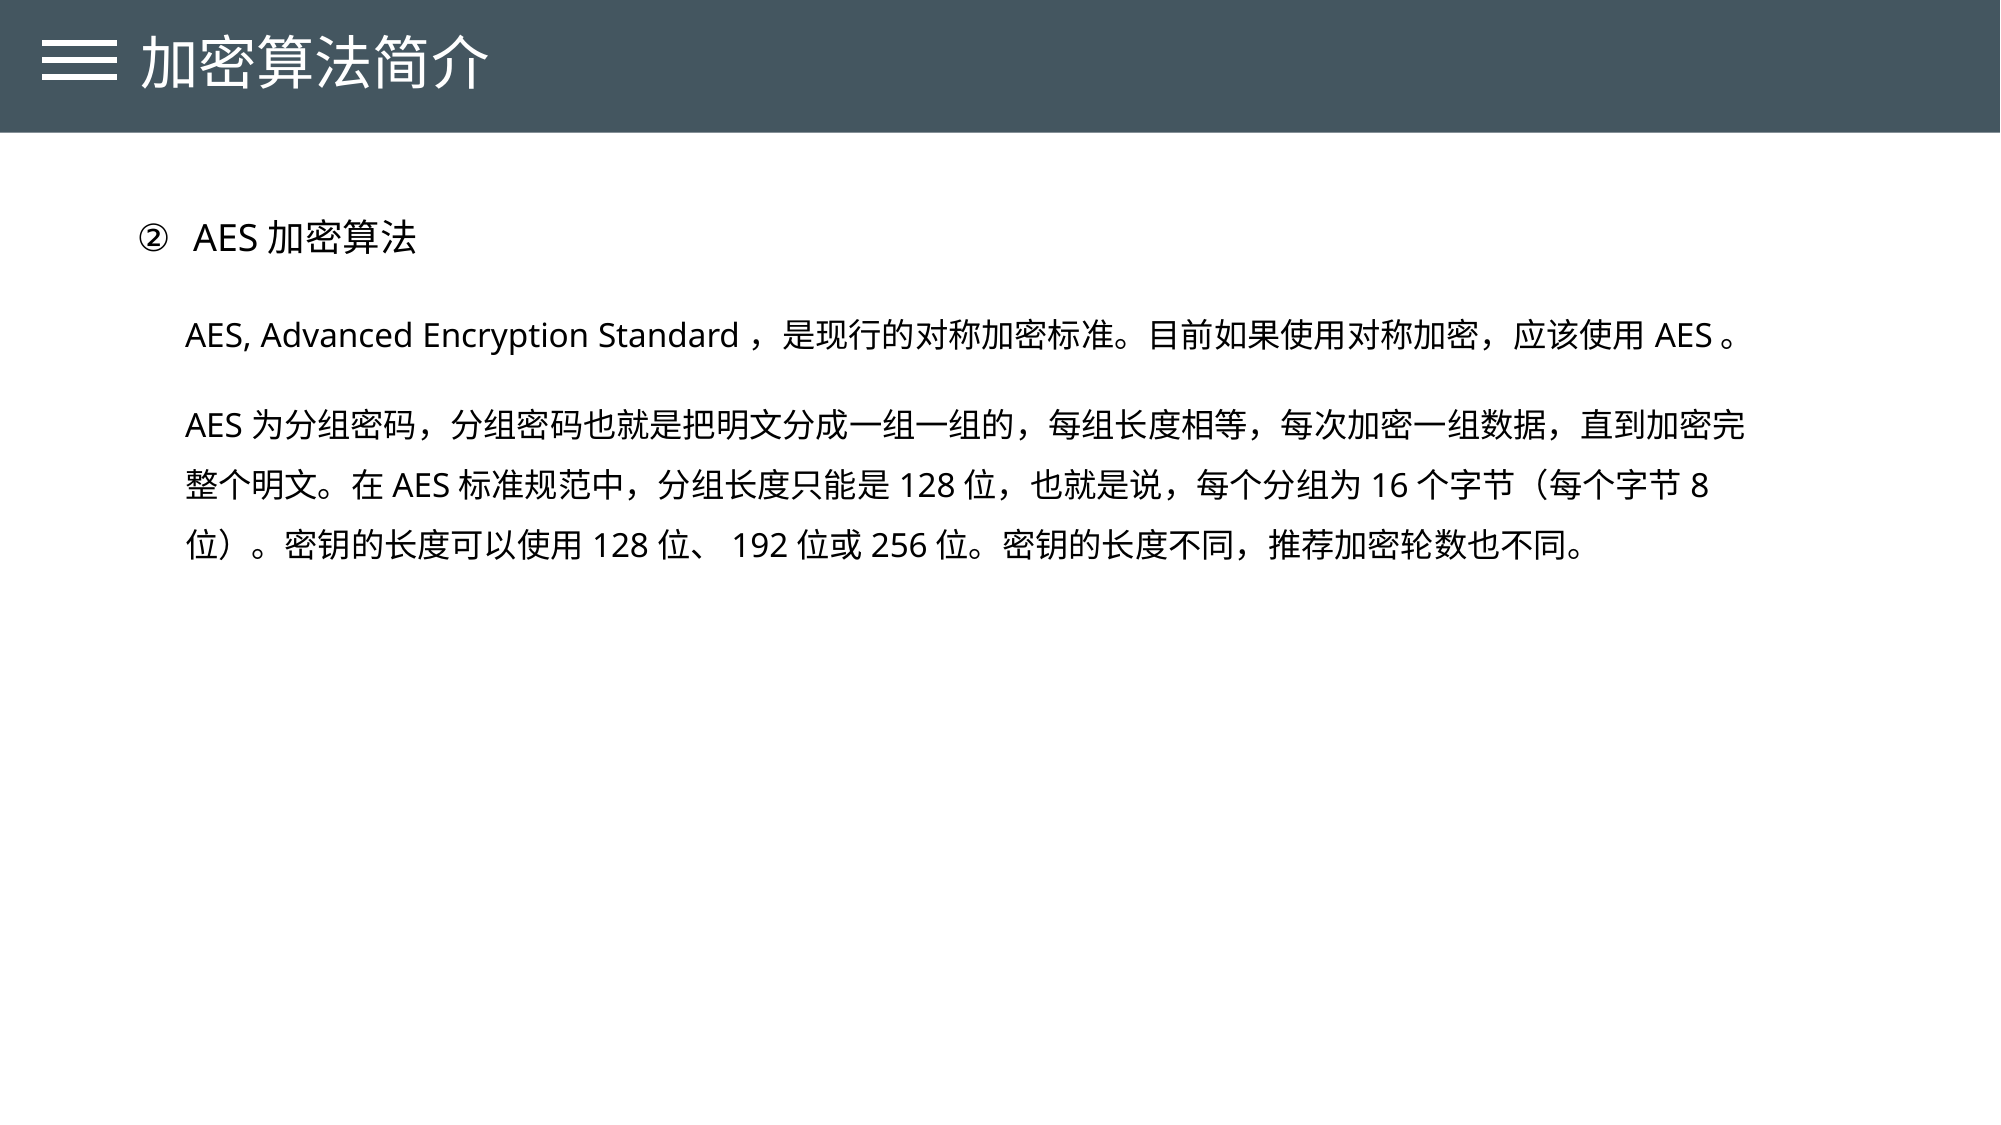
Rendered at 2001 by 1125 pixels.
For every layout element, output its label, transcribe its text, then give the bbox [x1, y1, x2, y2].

text_box [0, 0, 2000, 134]
text_box 加密算法简介 [125, 19, 617, 104]
text_box AES加密算法 [122, 206, 433, 267]
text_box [42, 42, 118, 77]
text_box AES, Advanced Encryption Standard，是现行的对称加密标准。目前如果使用对称加密，应该使用AES。 [170, 306, 1884, 362]
text_box AES为分组密码，分组密码也就是把明文分成一组一组的，每组长度相等，每次加密一组数据，直到加密完整个明文。在AES标准规范中，分组长度只能是128位，也就是说，每个分组为16个字节（每个字节8位）。密钥的长度可以使用128位、192位或256位。密钥的长度不同，推荐加密轮数也不同。 [170, 377, 1783, 572]
